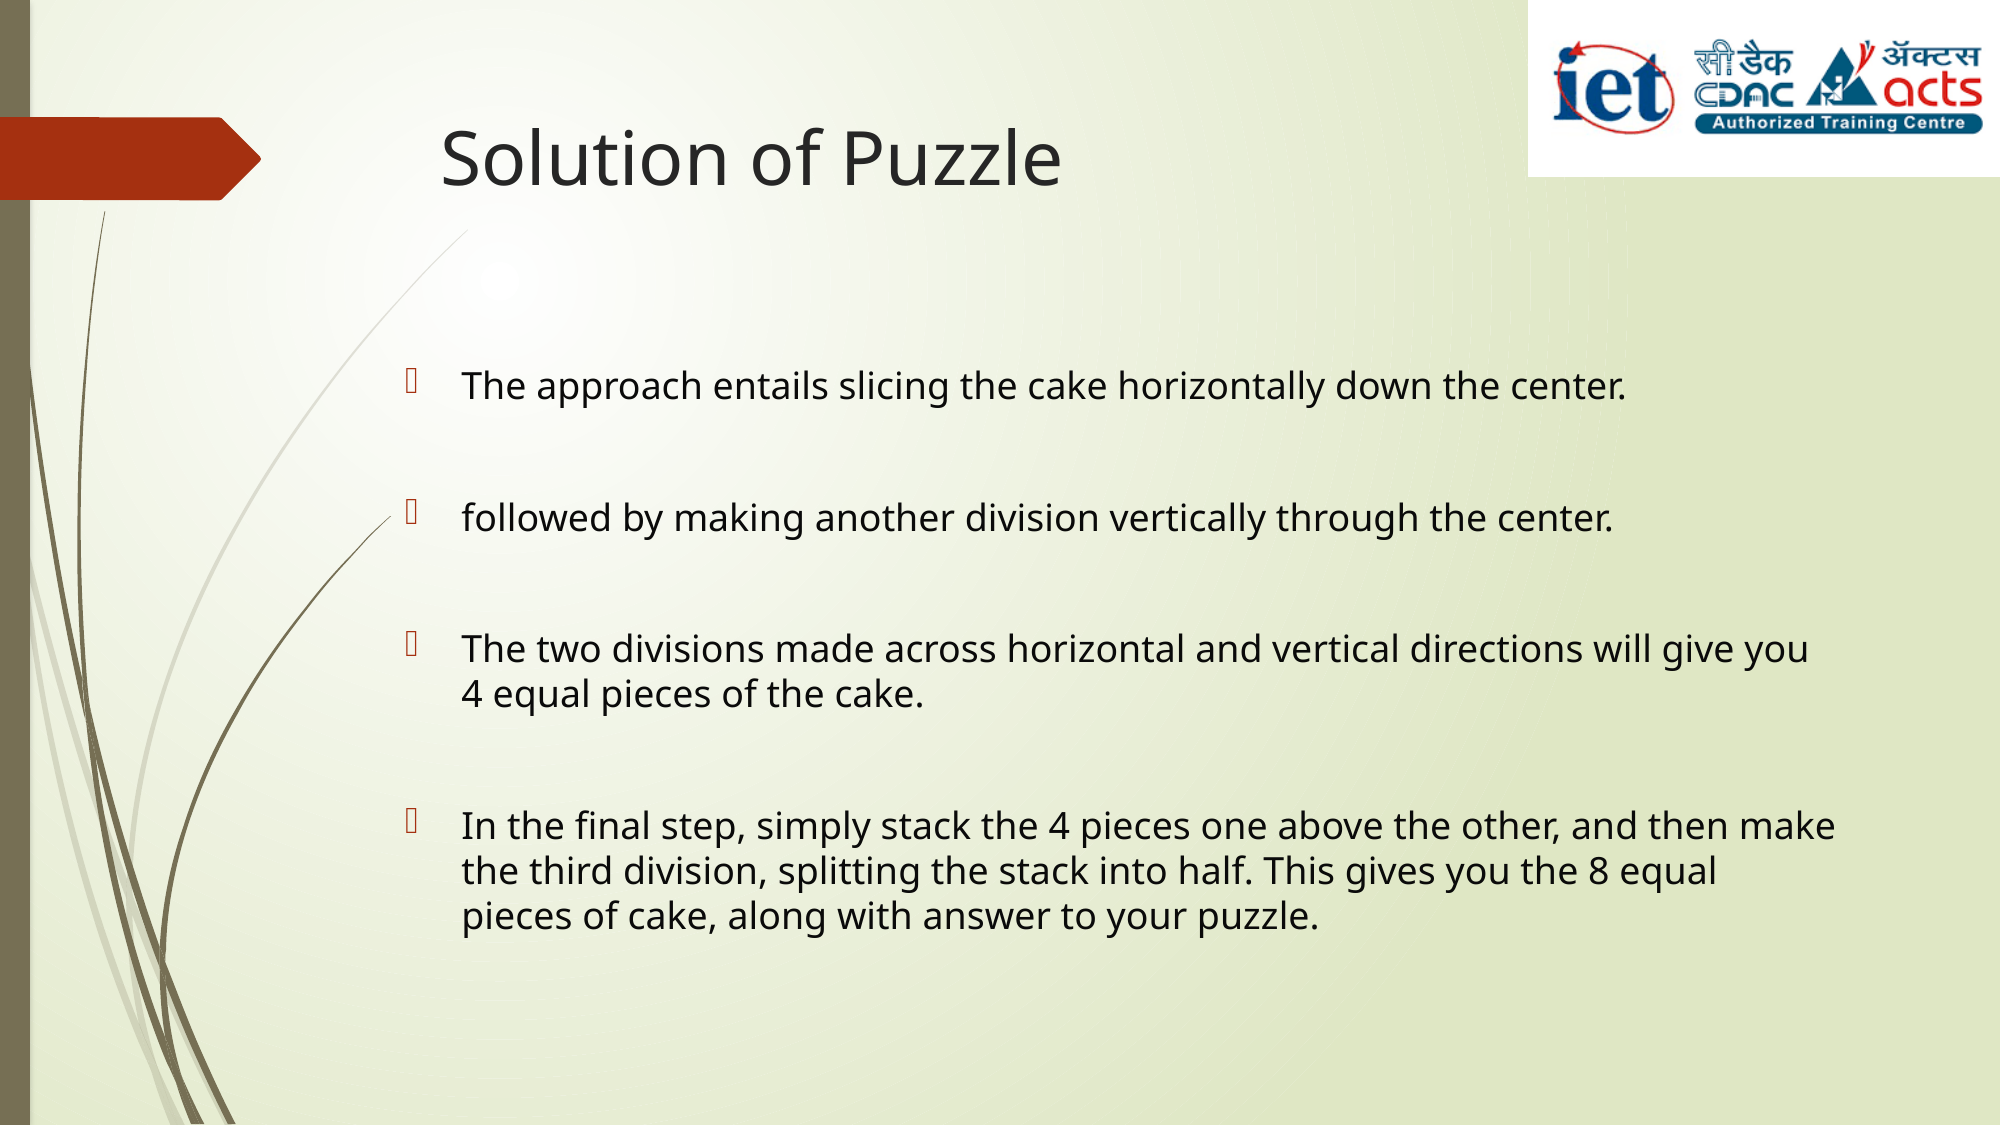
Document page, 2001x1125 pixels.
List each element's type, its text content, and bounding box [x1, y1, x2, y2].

picture [1528, 0, 2000, 177]
list The approach entails slicing the cake horizontally down the center. followed by making another division vertically through the center. The two divisions made across horizontal and vertical directions will give you 4 equal pieces of the cake. In the final step, simply stack the 4 pieces one above the other, and then make the third division, splitting the stack into half. This gives you the 8 equal pieces of cake, along with answer to your puzzle. [390, 354, 1853, 993]
title Solution of Puzzle [425, 102, 1888, 313]
